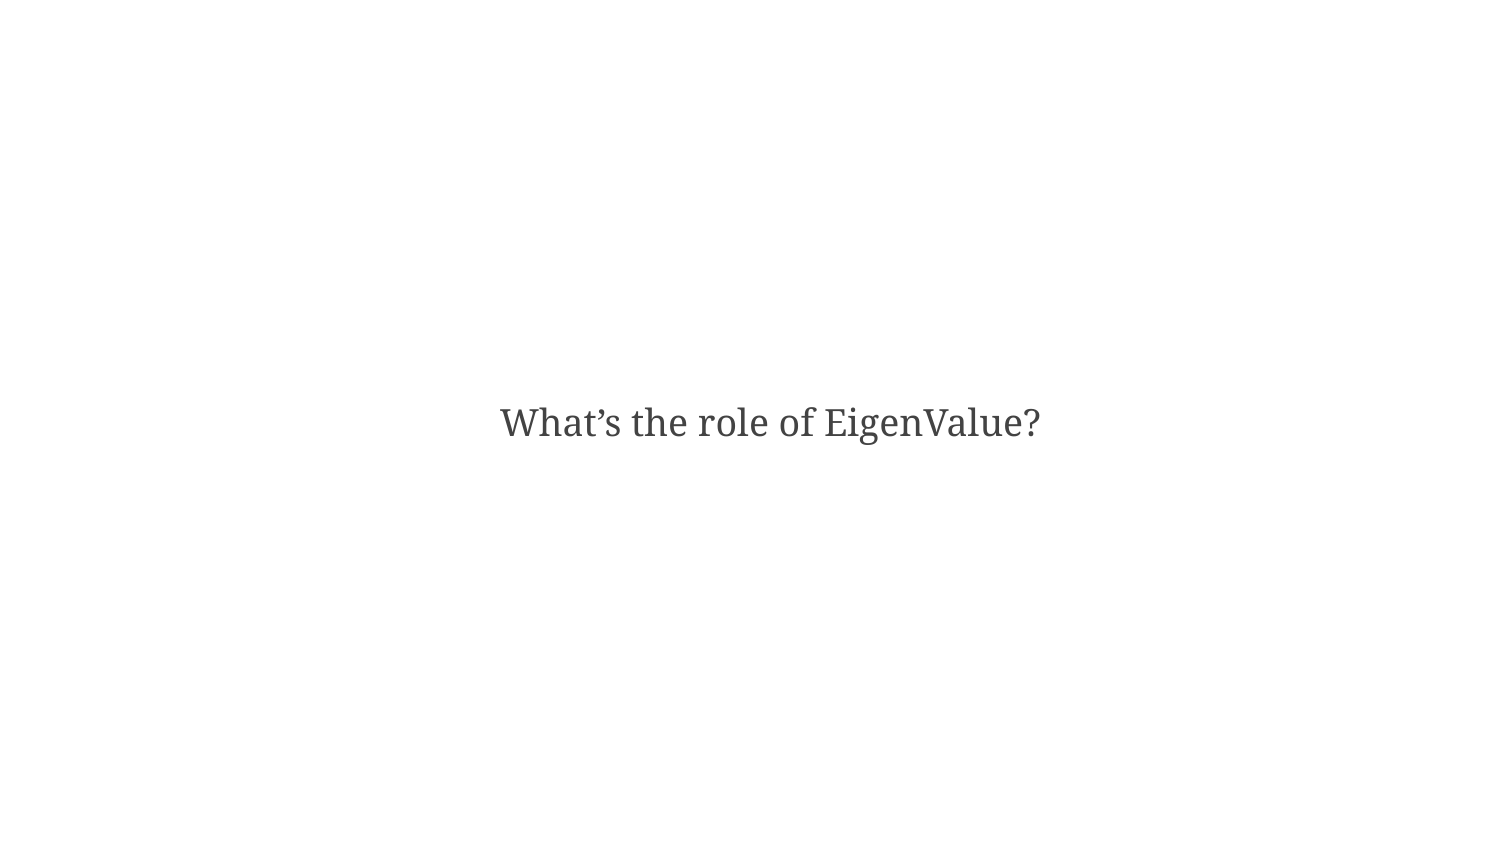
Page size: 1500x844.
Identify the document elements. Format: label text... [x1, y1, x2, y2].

text_box What’s the role of EigenValue? [175, 386, 1366, 457]
